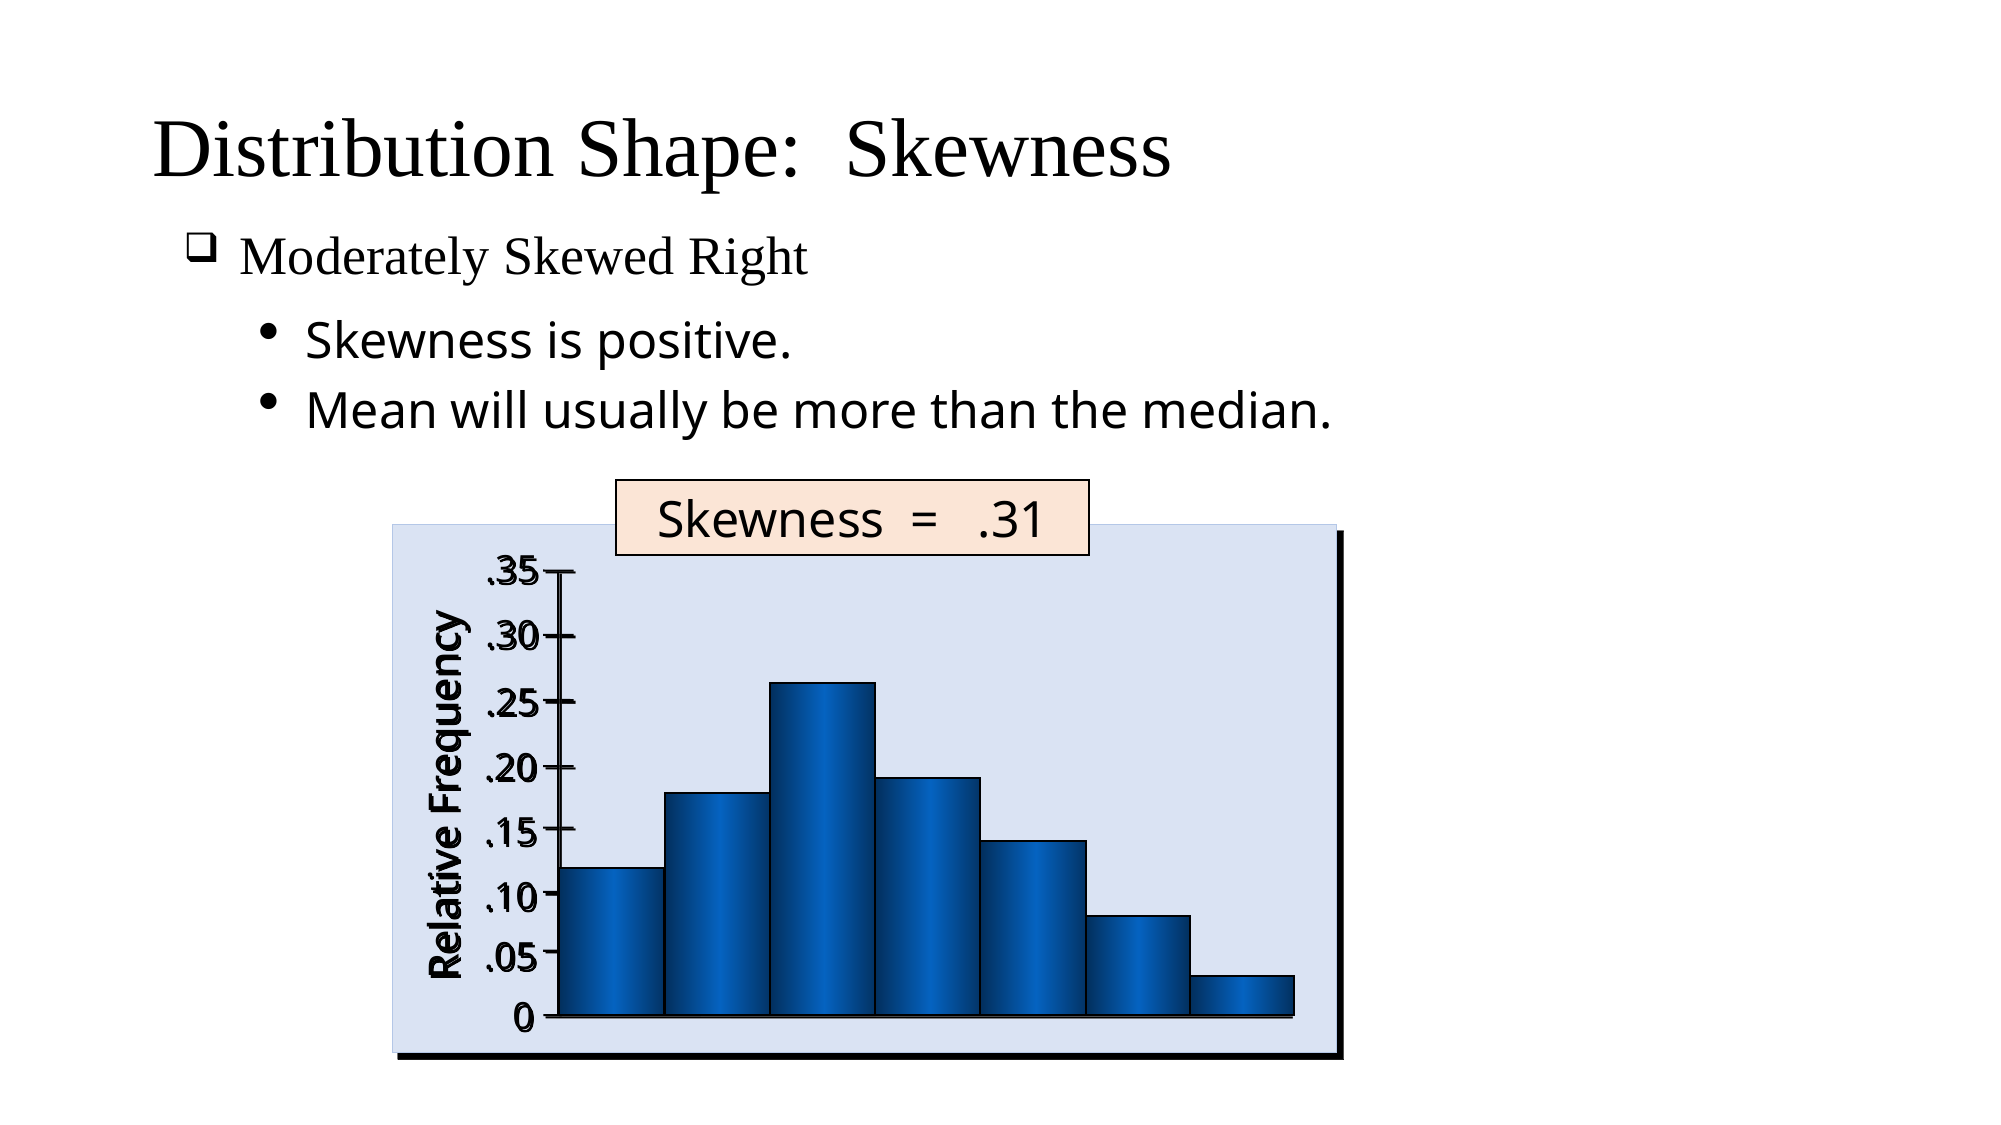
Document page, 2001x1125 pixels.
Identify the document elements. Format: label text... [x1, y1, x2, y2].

text_box Skewness = .31 [616, 479, 1089, 555]
text_box [1086, 916, 1191, 1016]
text_box [875, 777, 981, 1016]
text_box [769, 683, 876, 1015]
text_box Relative Frequency [409, 595, 472, 995]
text_box [392, 524, 1337, 1053]
text_box [981, 840, 1086, 1015]
text_box [664, 793, 770, 1016]
text_box Skewness is positive. Mean will usually be more than the median. [168, 301, 1380, 441]
text_box [559, 867, 665, 1015]
title Distribution Shape: Skewness [137, 57, 1863, 243]
text_box Moderately Skewed Right [168, 212, 873, 301]
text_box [472, 538, 551, 1046]
text_box [1191, 976, 1294, 1015]
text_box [551, 570, 574, 951]
